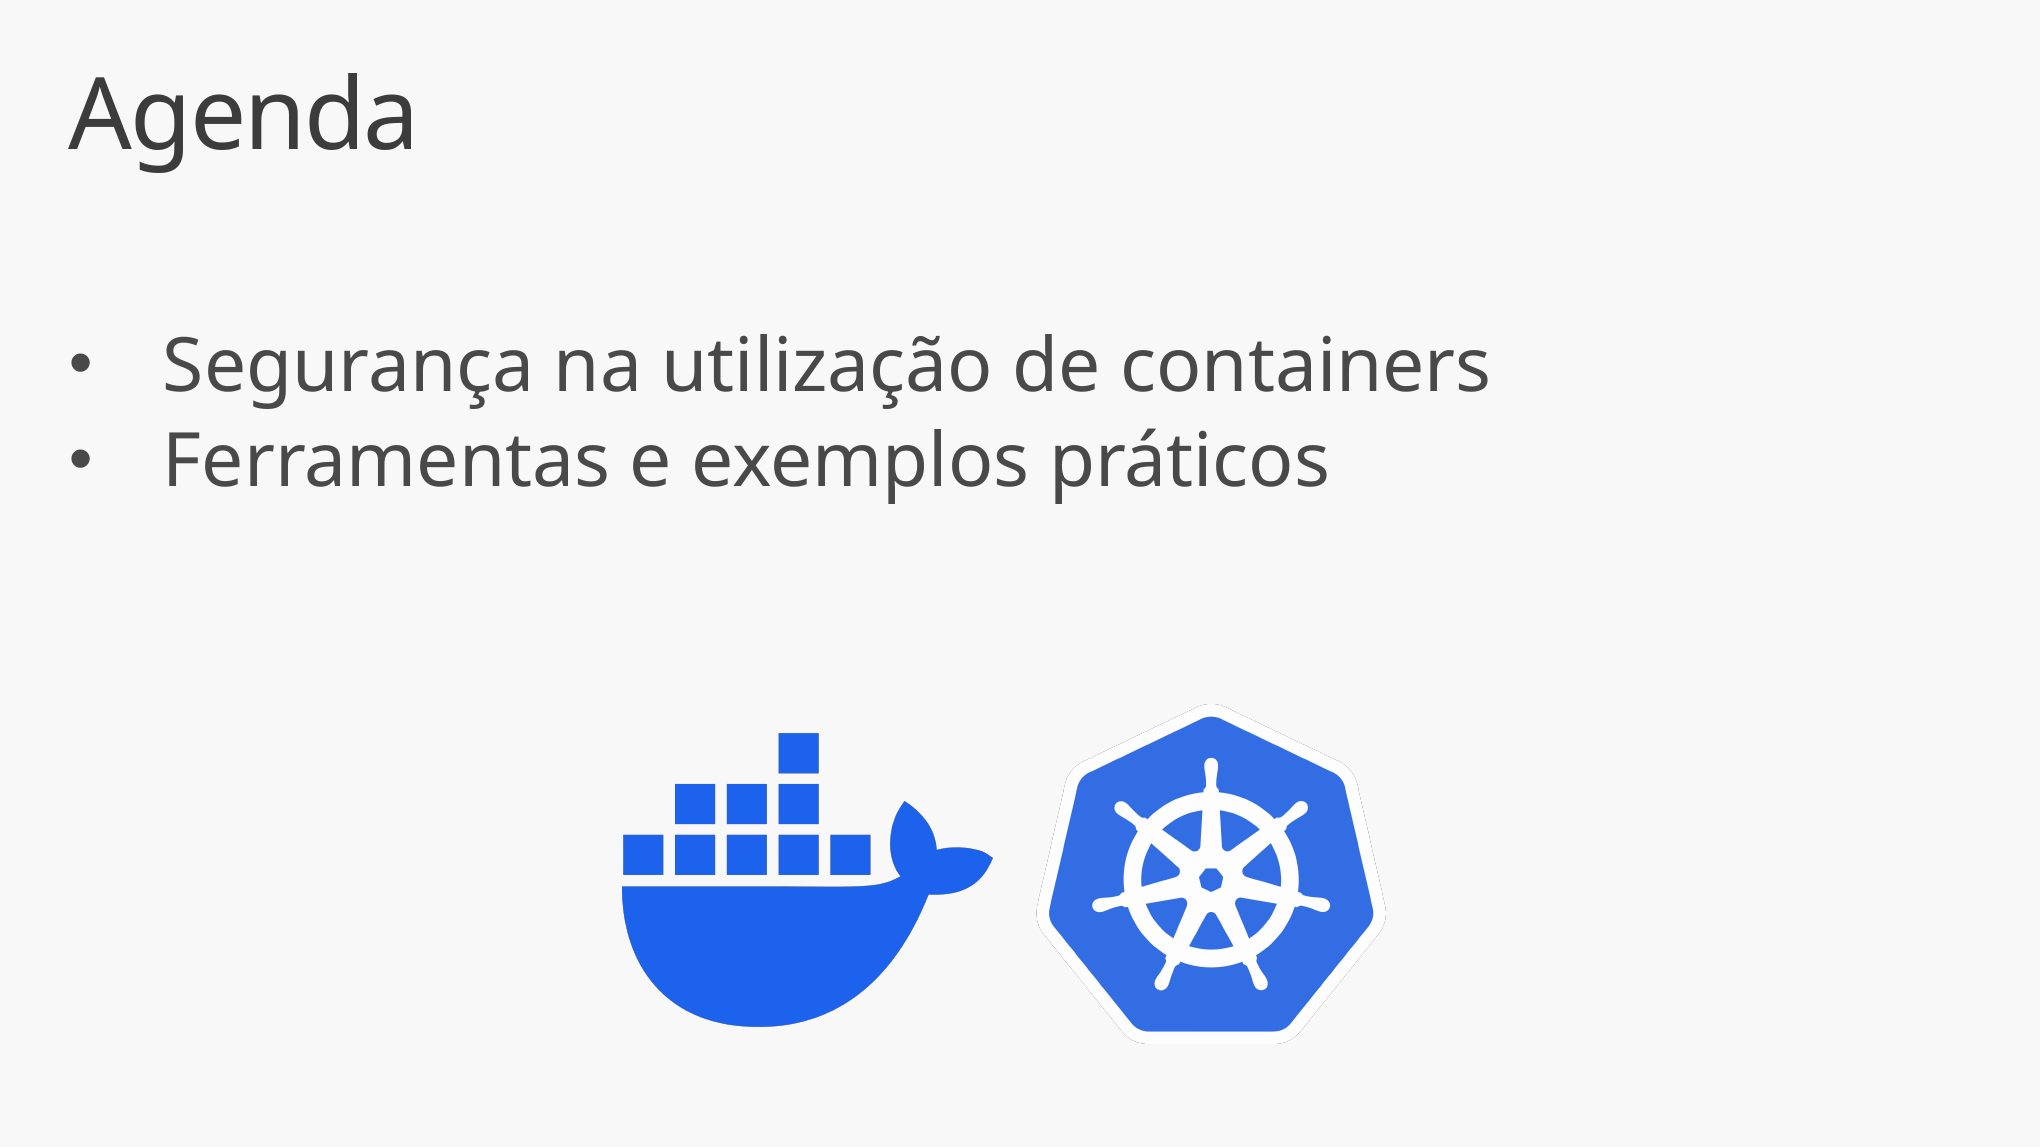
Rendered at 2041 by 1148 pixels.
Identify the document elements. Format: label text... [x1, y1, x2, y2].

picture [1019, 704, 1409, 1070]
picture [621, 733, 994, 1027]
list Segurança na utilização de containers Ferramentas e exemplos práticos [45, 311, 1983, 524]
title Agenda [45, 48, 1996, 199]
